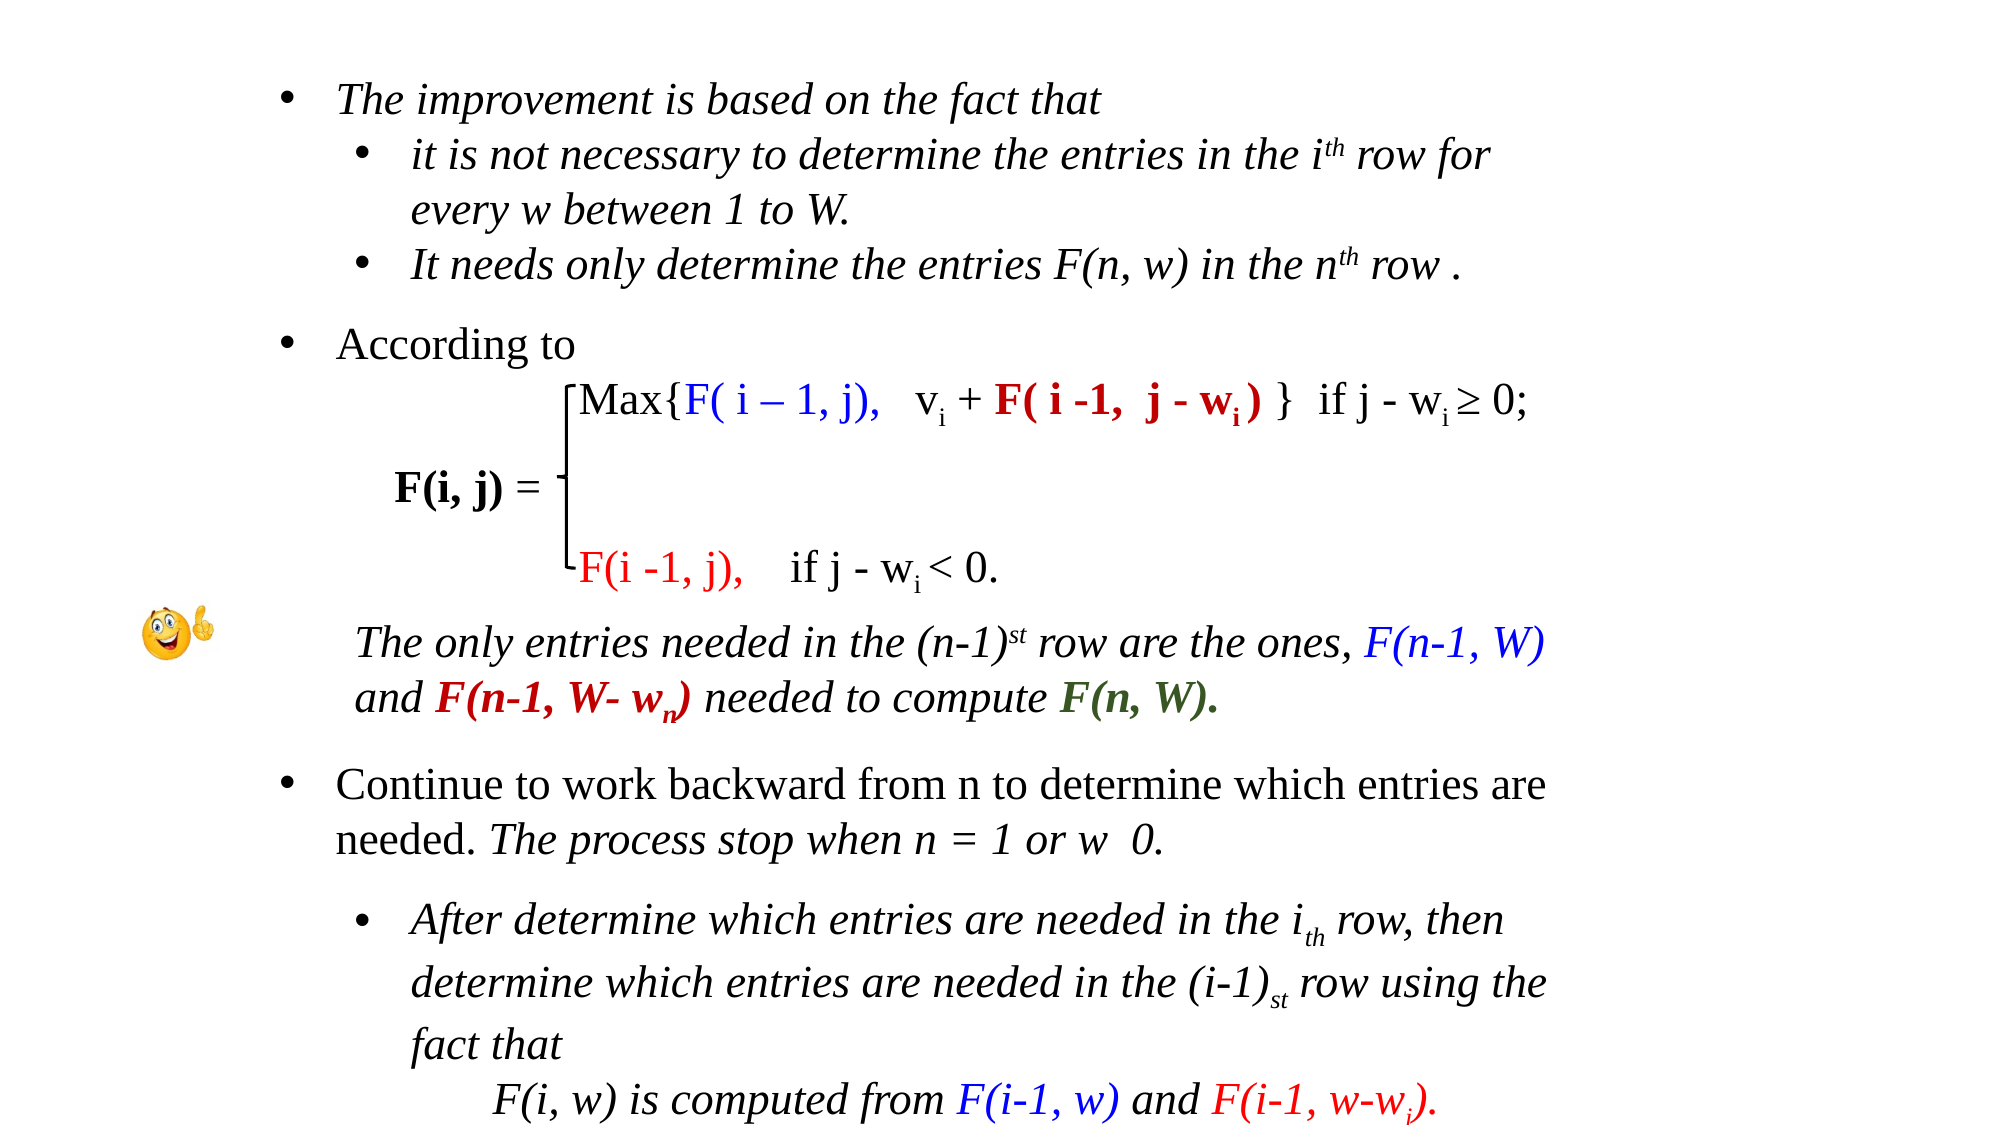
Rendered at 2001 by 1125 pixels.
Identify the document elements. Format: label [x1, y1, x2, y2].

picture [136, 596, 219, 666]
text_box [557, 384, 576, 569]
